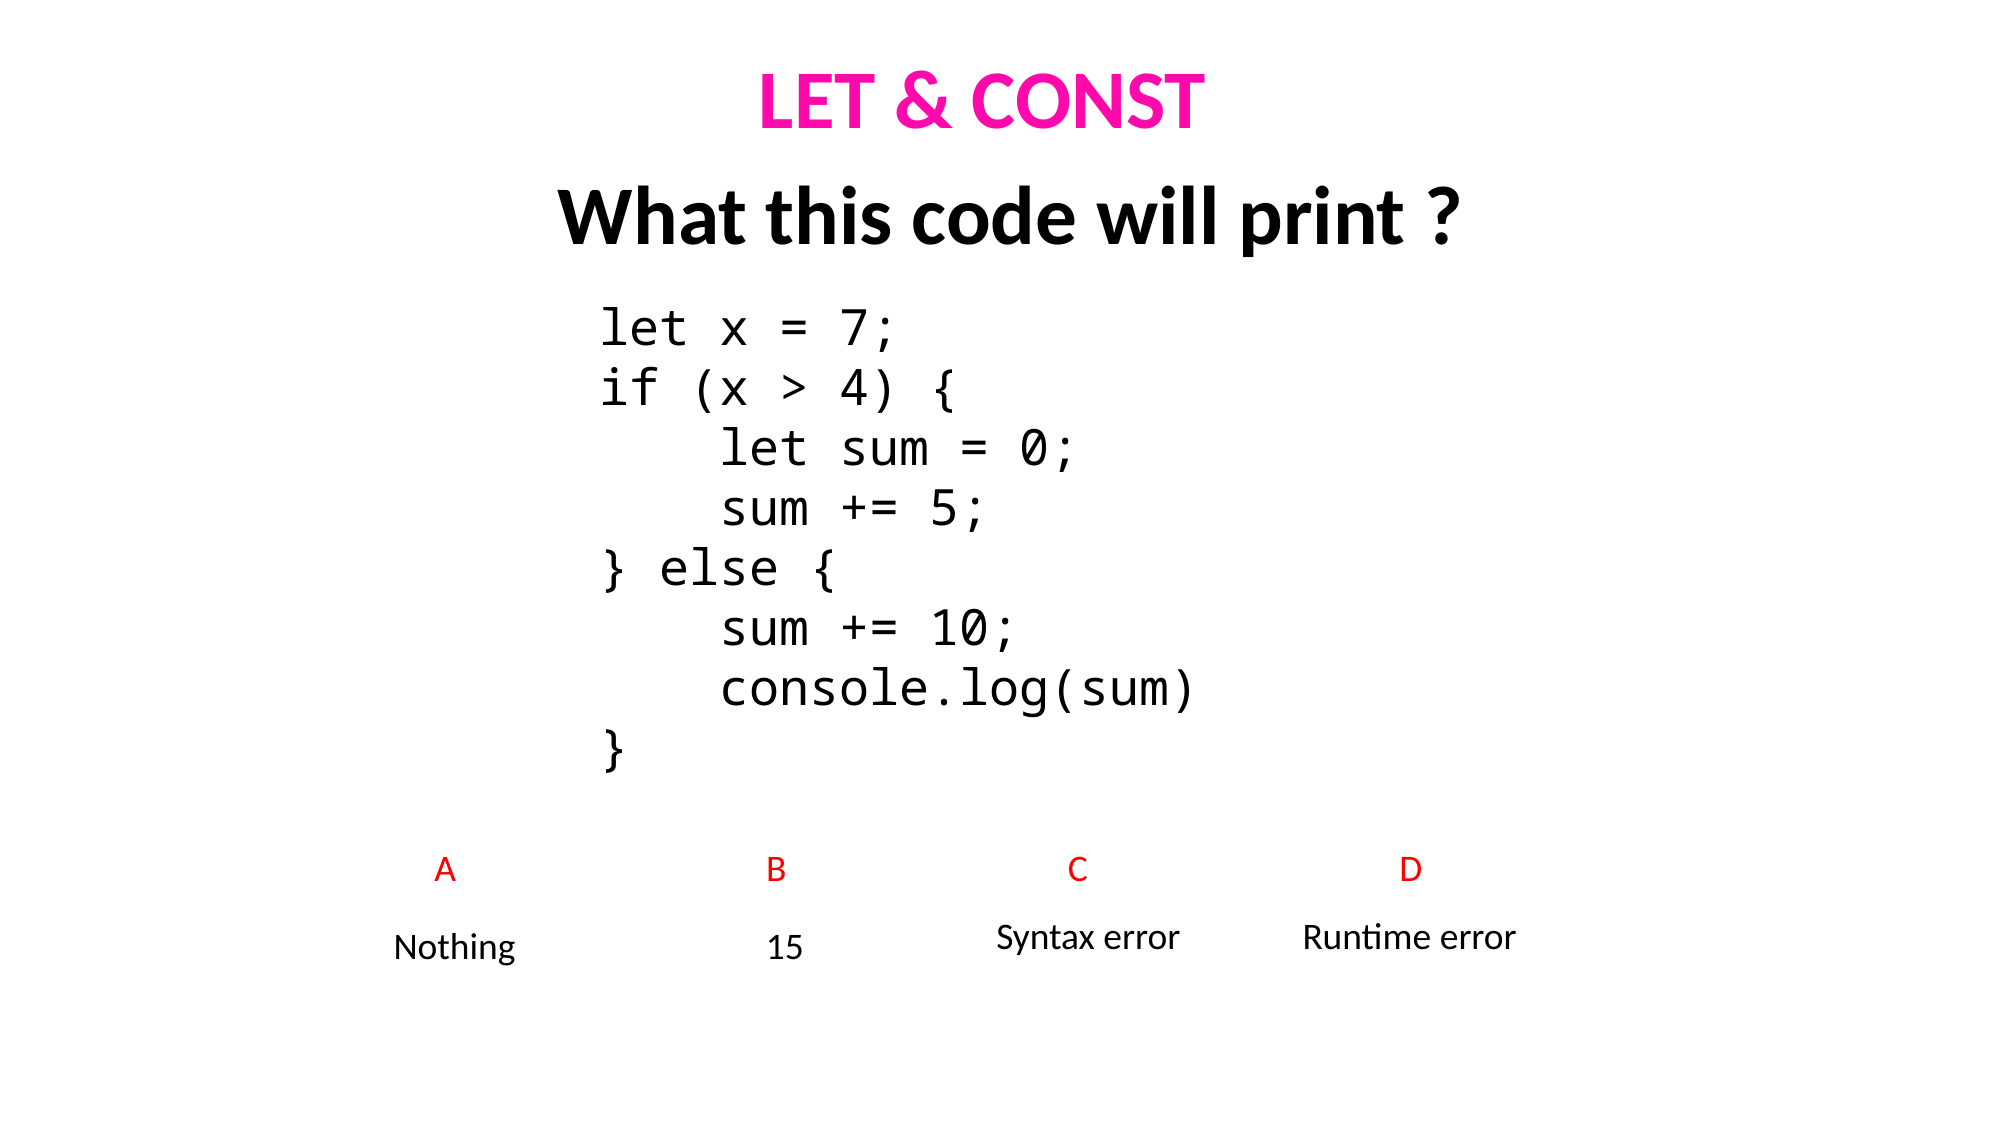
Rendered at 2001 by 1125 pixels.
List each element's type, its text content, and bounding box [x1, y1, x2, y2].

text_box What this code will print ? [537, 154, 1484, 269]
text_box Nothing [378, 914, 552, 975]
text_box D [1384, 836, 1438, 897]
text_box A [419, 836, 472, 897]
text_box LET & CONST [741, 37, 1224, 153]
text_box 15 [750, 914, 823, 975]
text_box Syntax error [981, 904, 1229, 965]
text_box Runtime error [1287, 904, 1535, 965]
text_box B [750, 836, 804, 897]
text_box C [1052, 836, 1105, 897]
text_box let x = 7; if (x > 4) { let sum = 0; sum += 5; } else { sum += 10; console.log(sum) } [344, 288, 1226, 784]
